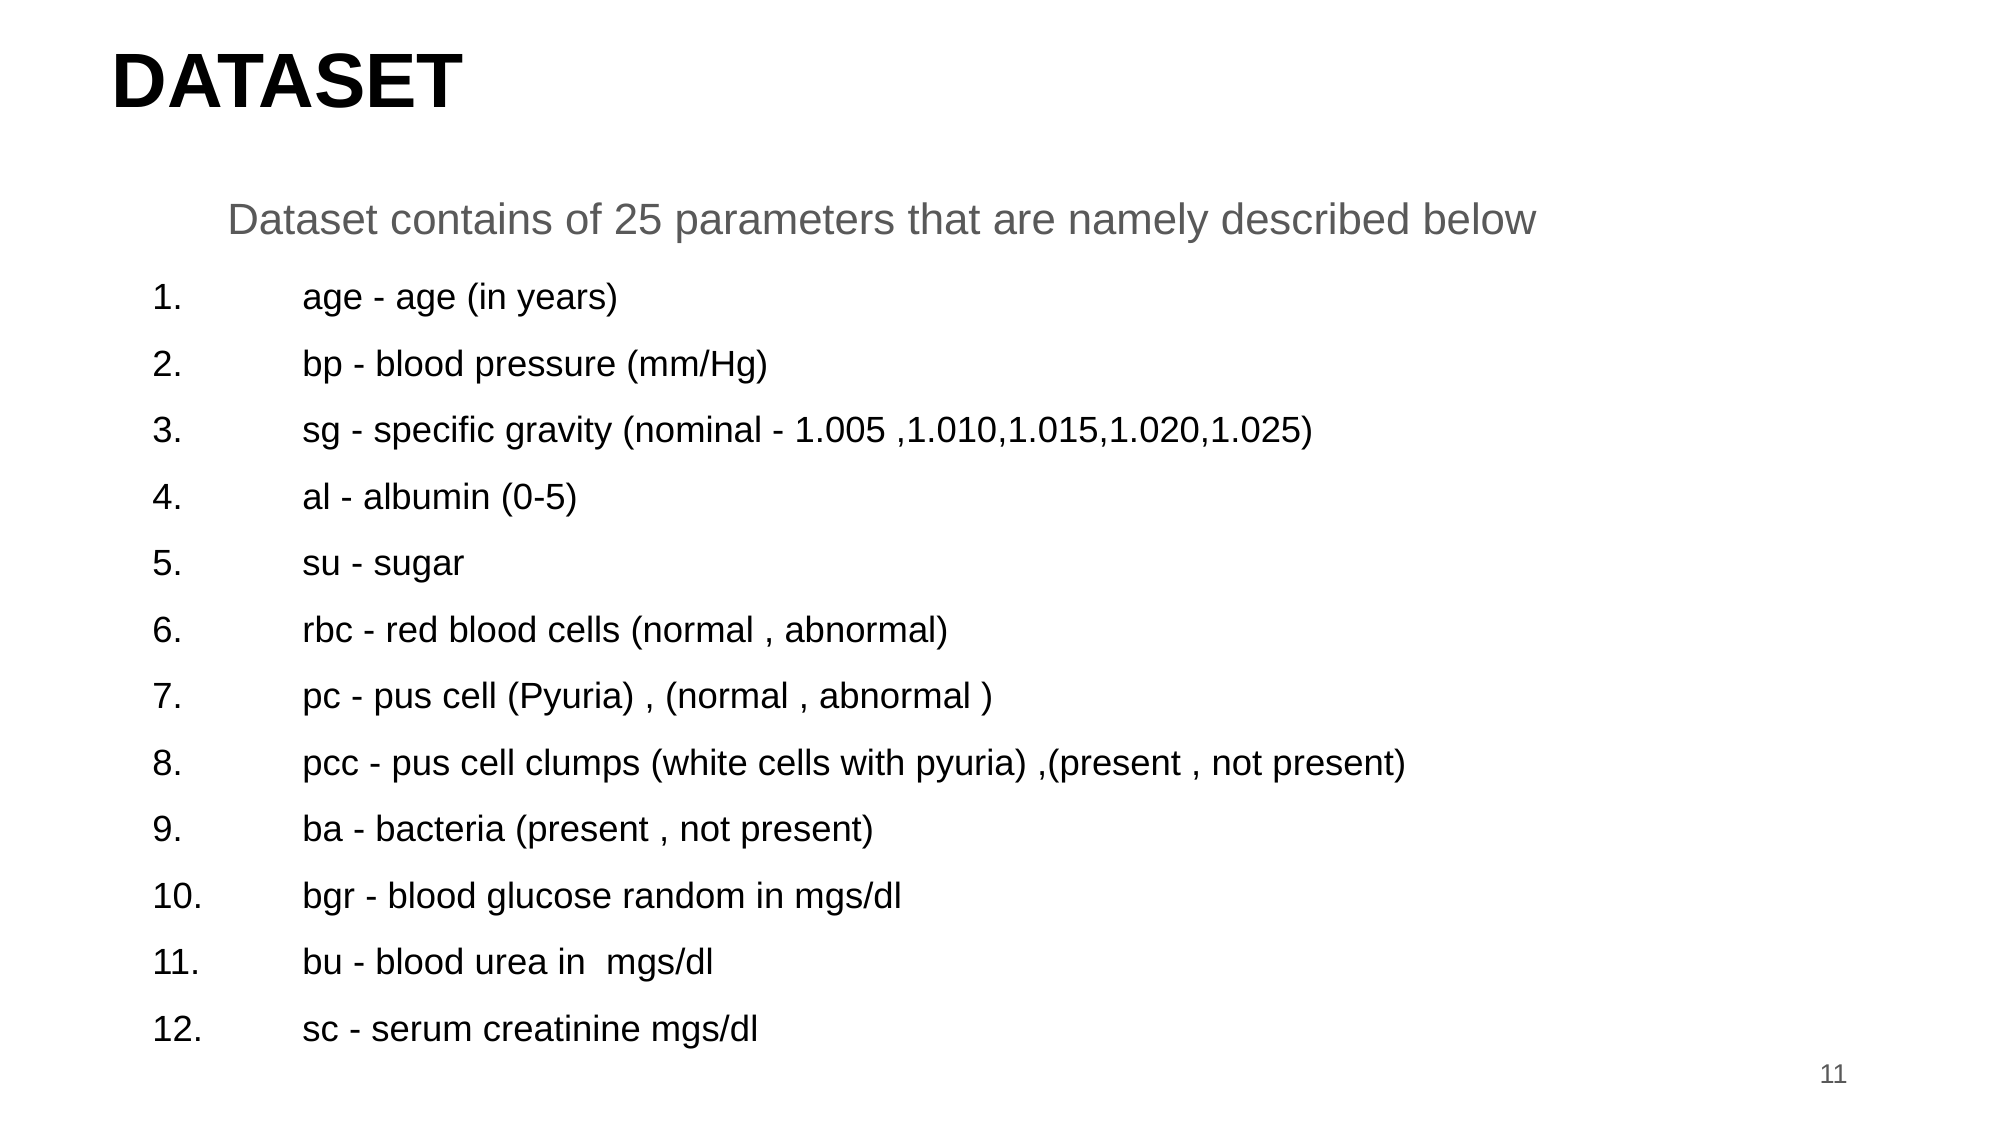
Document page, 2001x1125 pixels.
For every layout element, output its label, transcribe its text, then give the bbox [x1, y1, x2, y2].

title DATASET [96, 0, 1822, 192]
slide_number 11 [1412, 1042, 1863, 1103]
list Dataset contains of 25 parameters that are namely described below 1. age - age (in years) 2. bp - blood pressure (mm/Hg) 3. sg - specific gravity (nominal - 1.005 ,1.010,1.015,1.020,1.025) 4. al - albumin (0-5) 5. su - sugar 6. rbc - red blood cells (normal , abnormal) 7. pc - pus cell (Pyuria) , (normal , abnormal ) 8. pcc - pus cell clumps (white cells with pyuria) ,(present , not present) 9. ba - bacteria (present , not present) 10. bgr - blood glucose random in mgs/dl 11. bu - blood urea in mgs/dl 12. sc - serum creatinine mgs/dl [137, 167, 1906, 750]
